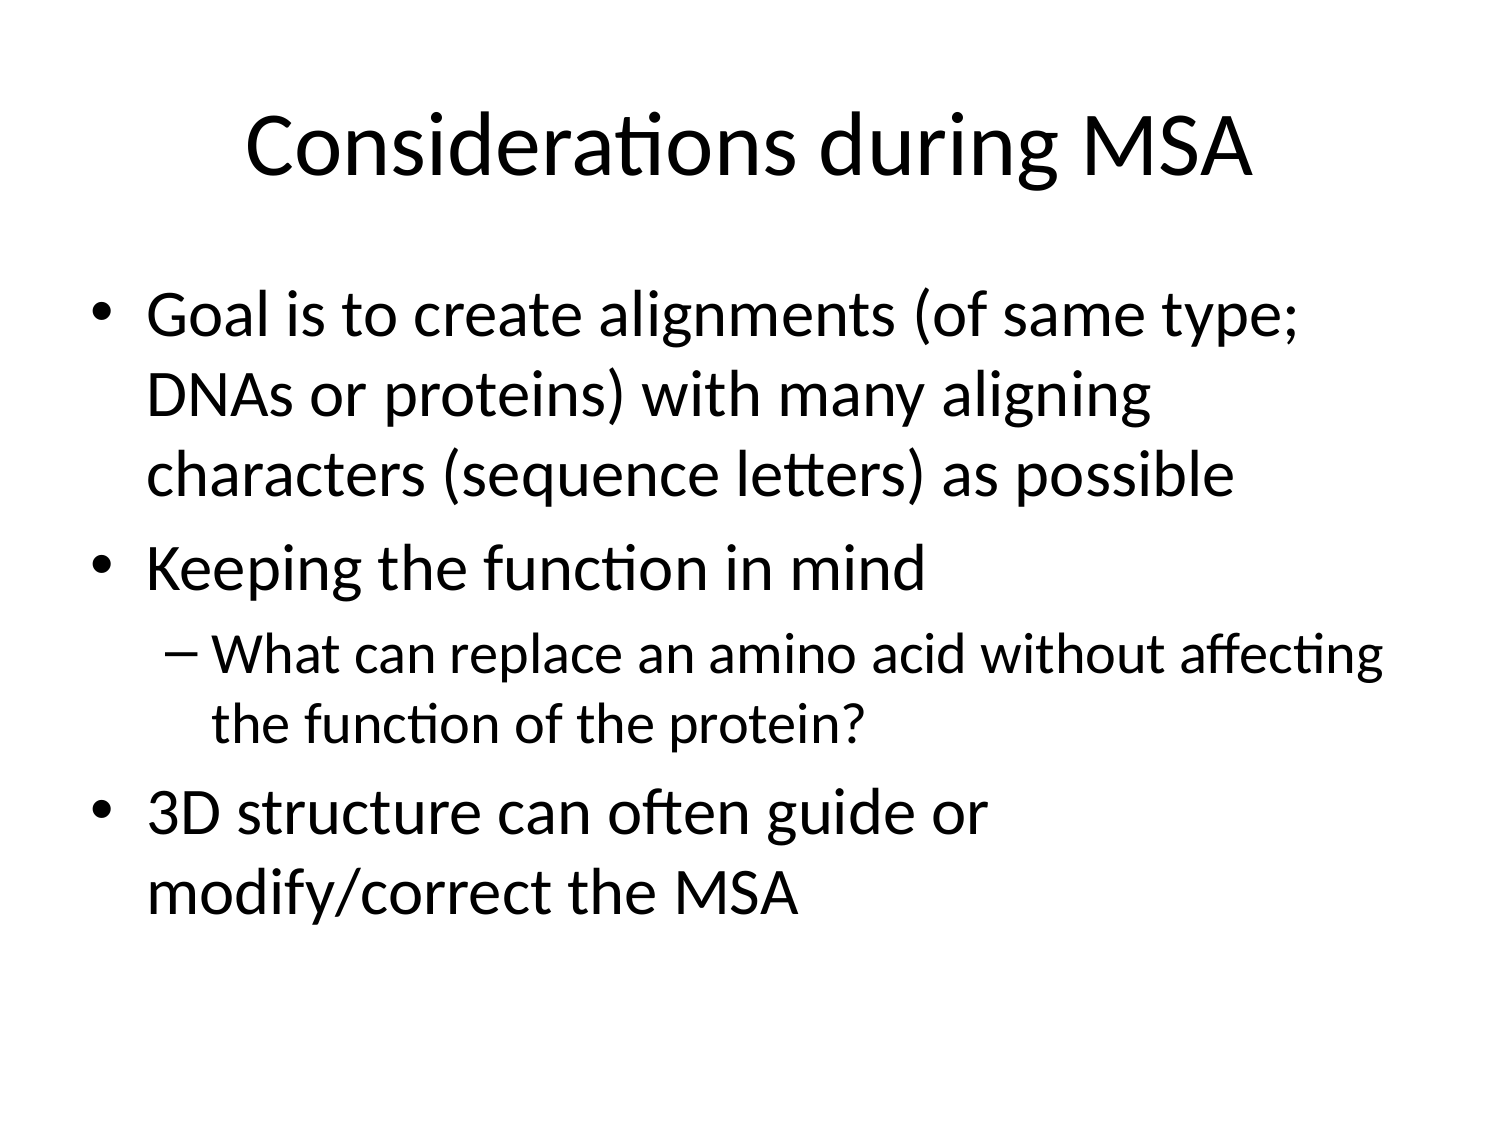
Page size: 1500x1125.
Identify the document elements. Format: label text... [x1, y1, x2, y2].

list Goal is to create alignments (of same type; DNAs or proteins) with many aligning characters (sequence letters) as possible Keeping the function in mind What can replace an amino acid without affecting the function of the protein? 3D structure can often guide or modify/correct the MSA [75, 262, 1425, 1005]
title Considerations during MSA [75, 45, 1425, 233]
